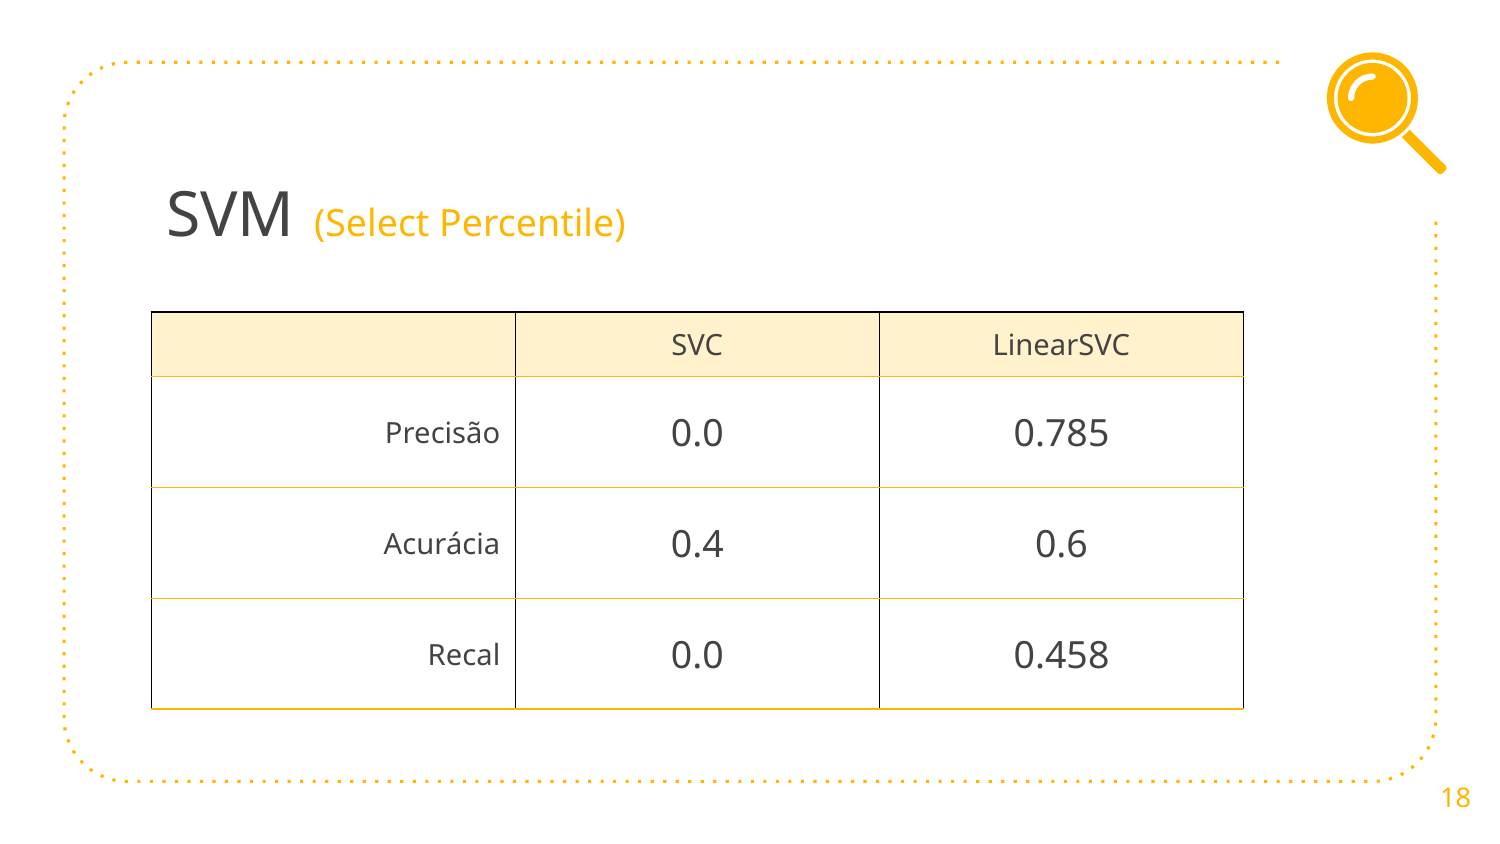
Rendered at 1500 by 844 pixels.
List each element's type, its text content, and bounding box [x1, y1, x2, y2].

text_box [1326, 52, 1447, 175]
table_cell Precisão [152, 377, 515, 487]
table_header [152, 313, 515, 376]
table_cell Recal [152, 599, 515, 708]
table_cell 0.6 [880, 488, 1243, 598]
table_header SVC [516, 313, 879, 376]
table_cell Acurácia [152, 488, 515, 598]
table_cell 0.0 [516, 599, 879, 708]
table_cell 0.0 [516, 377, 879, 487]
title SVM (Select Percentile) [151, 146, 1278, 287]
table_header LinearSVC [880, 313, 1243, 376]
table_cell 0.458 [880, 599, 1243, 708]
table_cell 0.785 [880, 377, 1243, 487]
table_cell 0.4 [516, 488, 879, 598]
slide_number ‹#› [1411, 753, 1500, 844]
